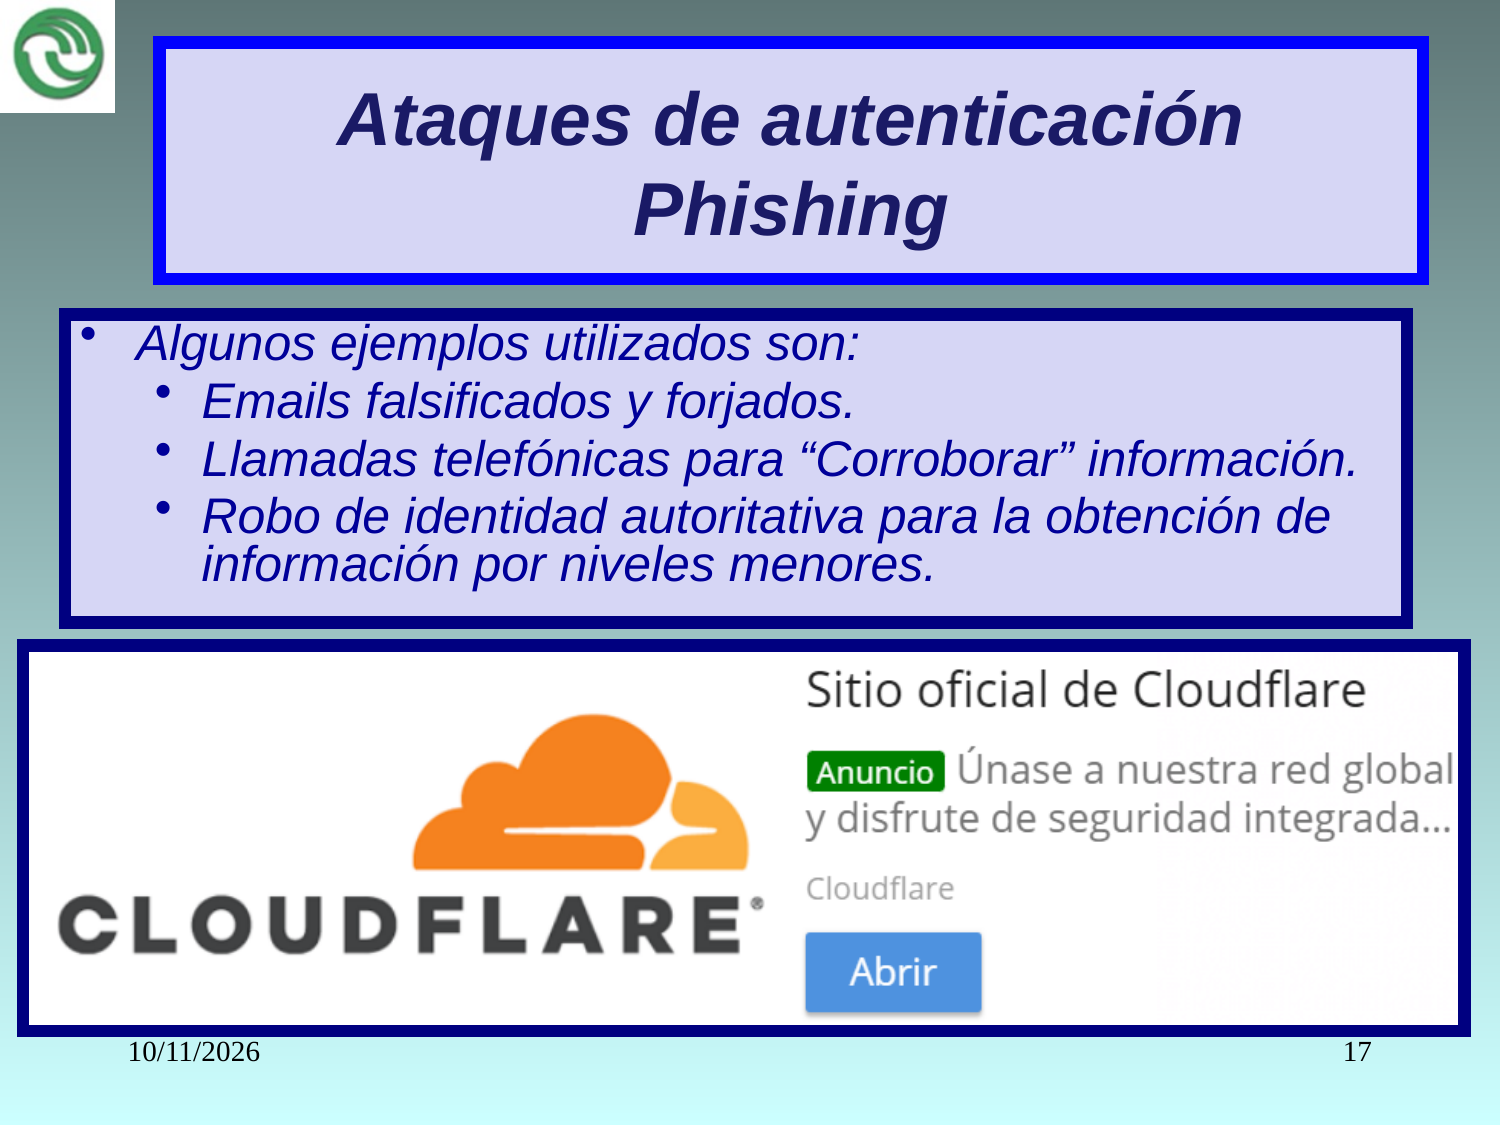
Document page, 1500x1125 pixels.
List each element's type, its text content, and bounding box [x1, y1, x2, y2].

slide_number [112, 1037, 426, 1101]
picture [0, 0, 115, 113]
picture [29, 651, 1459, 1026]
slide_number 17 [1074, 1037, 1388, 1101]
list Algunos ejemplos utilizados son: Emails falsificados y forjados. Llamadas telefónicas para “Corroborar” información. Robo de identidad autoritativa para la obtención de información por niveles menores. [64, 314, 1408, 623]
title Ataques de autenticación Phishing [159, 42, 1424, 280]
